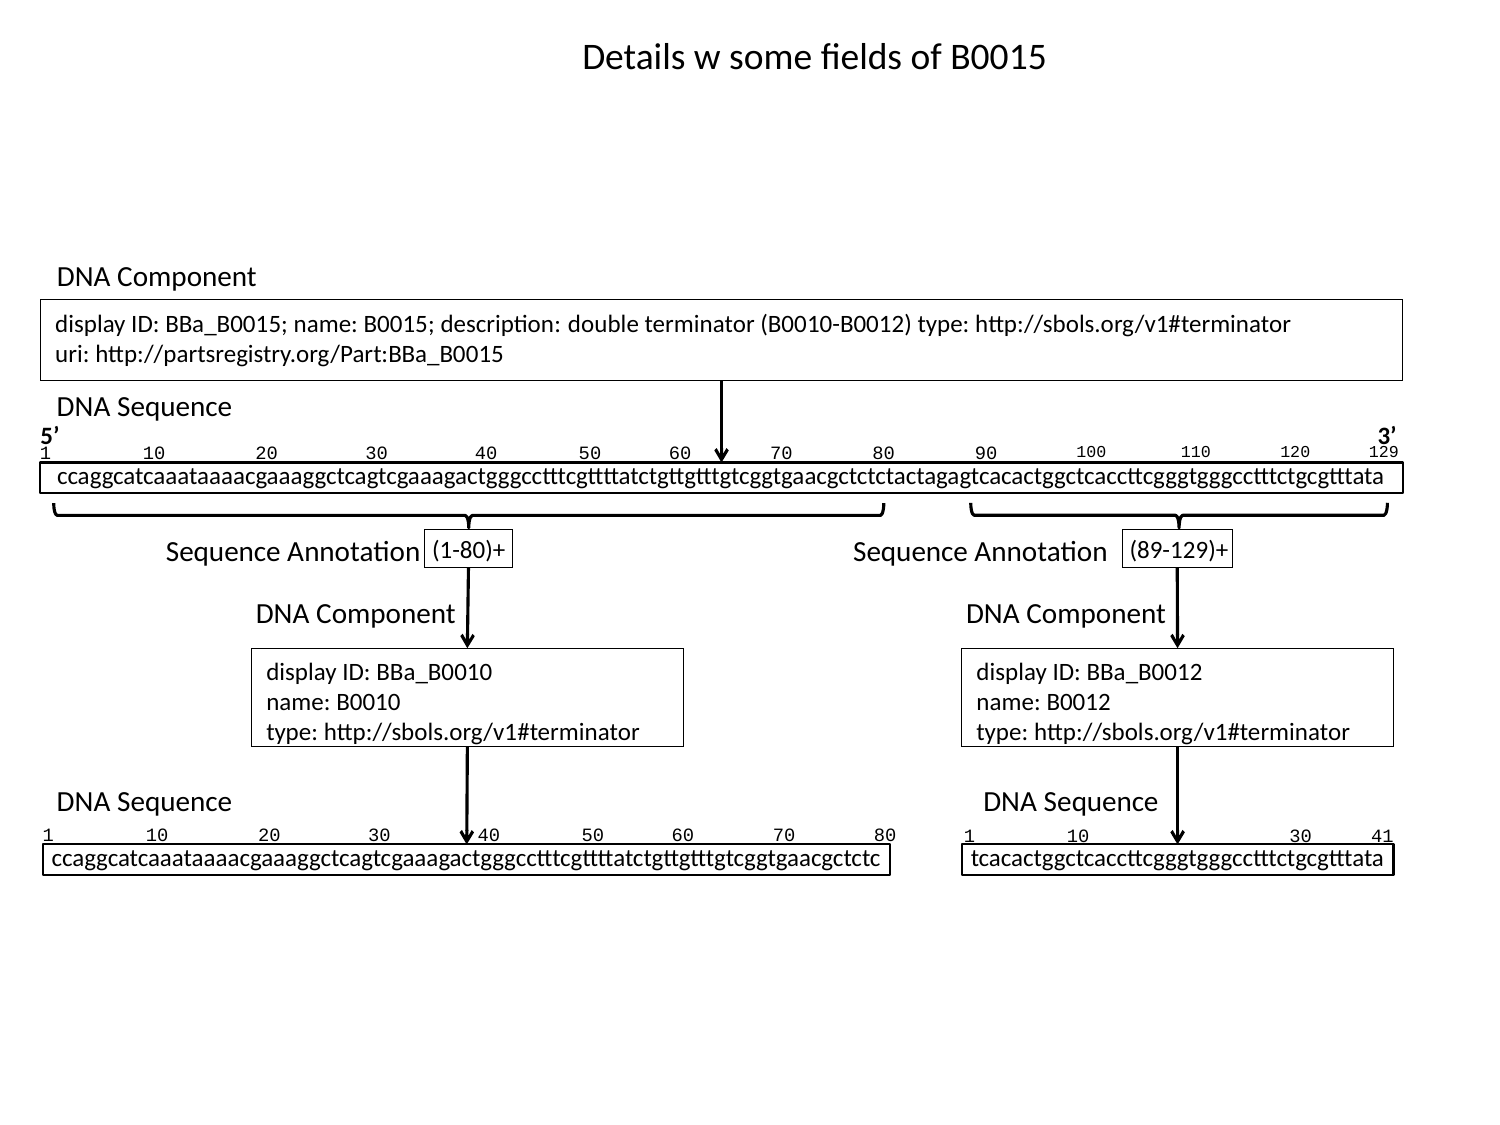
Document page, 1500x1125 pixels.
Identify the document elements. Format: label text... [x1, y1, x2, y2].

text_box 20 [240, 433, 293, 471]
text_box 120 [1265, 433, 1326, 469]
text_box (1-80)+ [436, 529, 513, 568]
text_box 3’ [1362, 412, 1412, 433]
text_box [969, 502, 1389, 529]
text_box [52, 503, 885, 529]
text_box display ID: BBa_B0012 name: B0012 type: http://sbols.org/v1#terminator [961, 648, 1394, 747]
text_box 30 [350, 433, 403, 471]
text_box DNA Sequence [41, 380, 248, 430]
text_box 5’ [25, 412, 75, 458]
text_box 110 [1166, 433, 1226, 469]
text_box 80 [857, 433, 910, 471]
text_box display ID: BBa_B0015; name: B0015; description: double terminator (B0010-B0012) type: http://sbols.org/v1#terminator uri: http://partsregistry.org/Part:BBa_B0015 [40, 299, 1403, 381]
text_box 90 [960, 433, 1013, 471]
text_box 40 [460, 433, 513, 471]
text_box Details w some fields of B0015 [567, 24, 1063, 85]
text_box 50 [564, 433, 617, 471]
text_box display ID: BBa_B0010 name: B0010 type: http://sbols.org/v1#terminator [251, 648, 684, 747]
text_box Sequence Annotation [151, 524, 436, 575]
text_box 60 [654, 433, 707, 471]
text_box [27, 815, 912, 876]
text_box 10 [128, 433, 181, 471]
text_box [948, 815, 1410, 876]
text_box 100 [1061, 433, 1122, 469]
text_box DNA Component [42, 249, 272, 300]
text_box 70 [755, 433, 808, 471]
text_box DNA Component [951, 587, 1172, 638]
text_box (89-129)+ [1123, 529, 1233, 568]
text_box DNA Sequence [968, 774, 1173, 814]
text_box 129 [1354, 433, 1414, 469]
text_box 1 [25, 433, 67, 471]
text_box DNA Sequence [41, 774, 248, 813]
text_box ccaggcatcaaataaaacgaaaggctcagtcgaaagactgggcctttcgttttatctgttgtttgtcggtgaacgctctctactagagtcacactggctcaccttcgggtgggcctttctgcgtttata [38, 460, 1405, 495]
text_box DNA Component [241, 587, 462, 638]
text_box Sequence Annotation [838, 524, 1123, 575]
